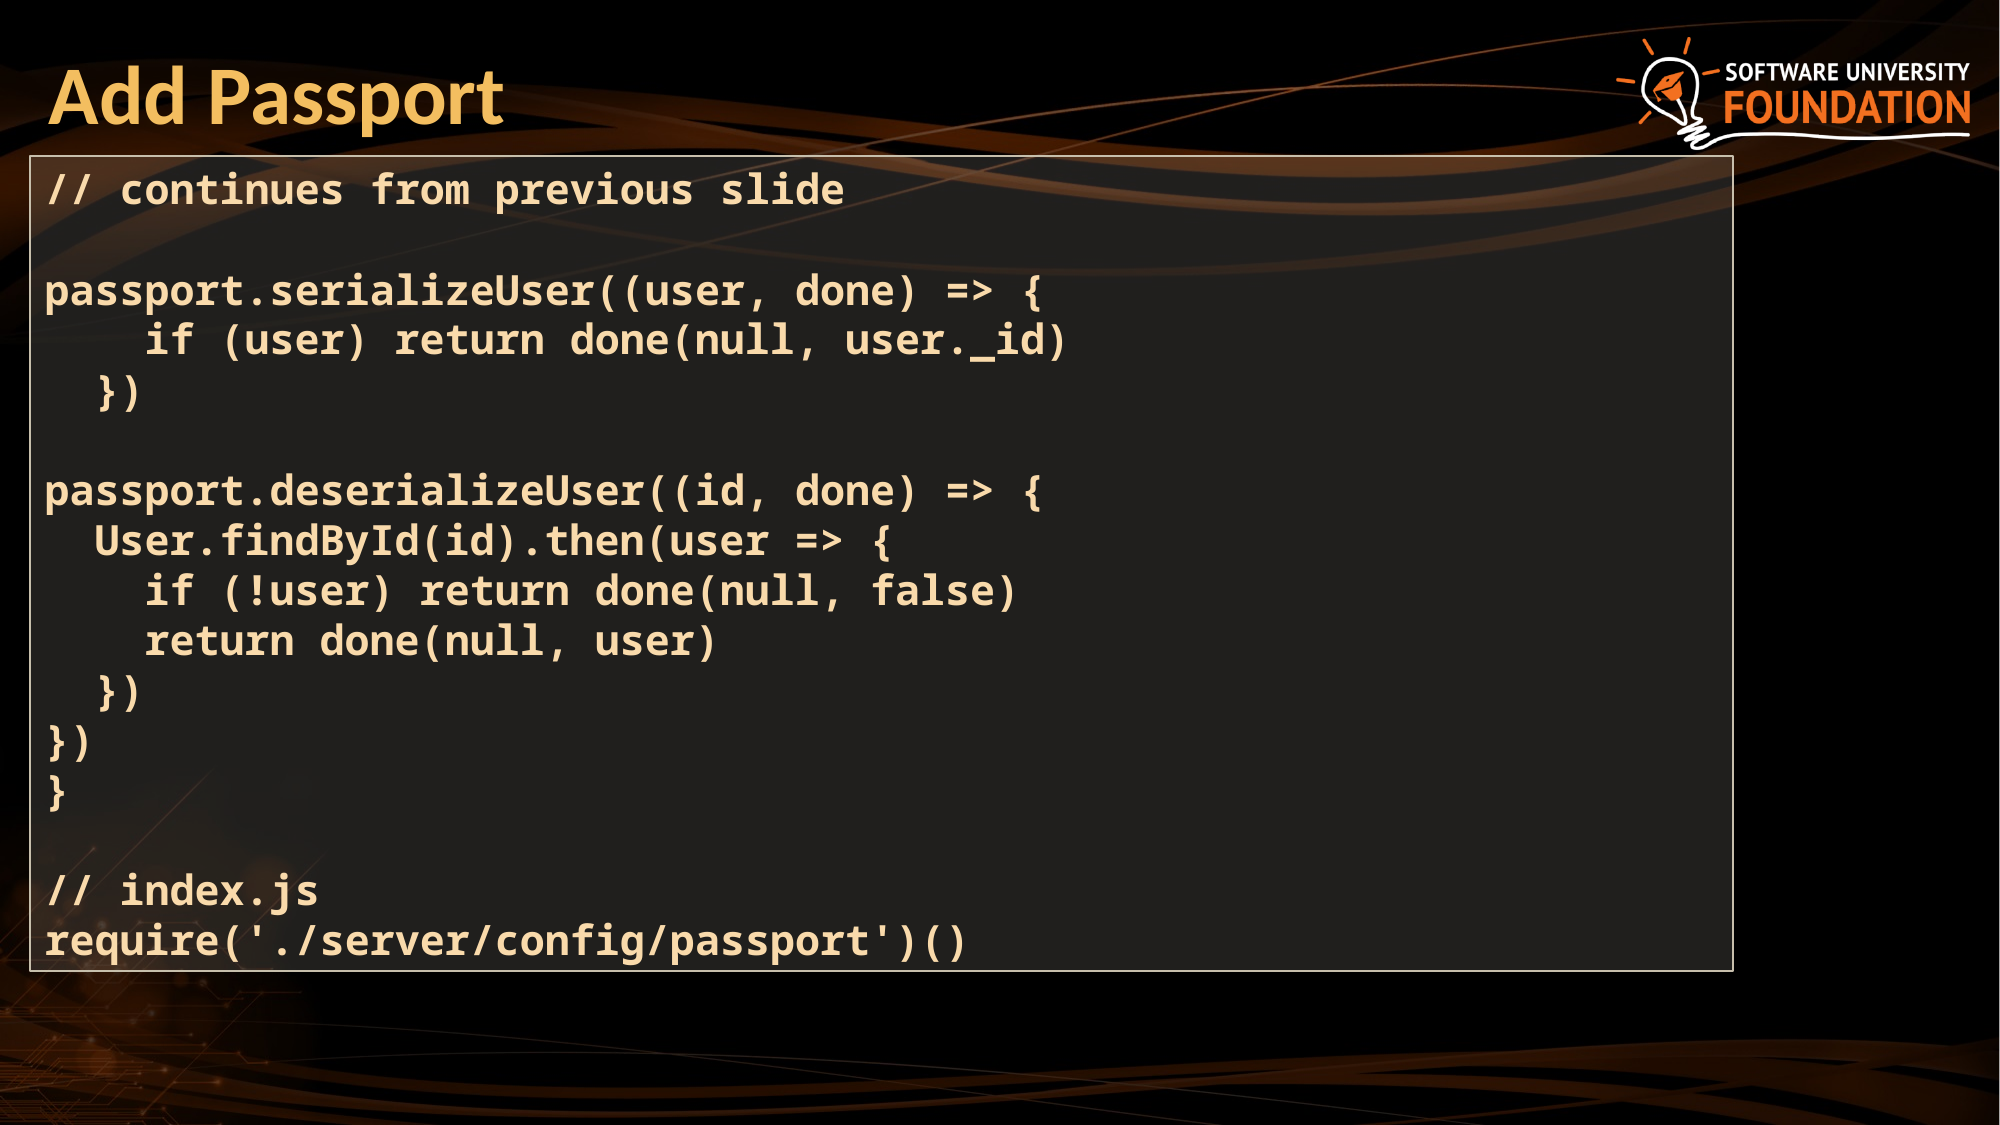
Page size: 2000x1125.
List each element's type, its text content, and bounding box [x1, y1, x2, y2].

list [12, 137, 1663, 1100]
picture [0, 0, 2000, 1125]
text_box // continues from previous slide passport.serializeUser((user, done) => { if (user) return done(null, user._id) }) passport.deserializeUser((id, done) => { User.findById(id).then(user => { if (!user) return done(null, false) return done(null, user) }) }) } // index.js require('./server/config/passport')() [29, 155, 1734, 971]
title Add Passport [30, 6, 1602, 137]
